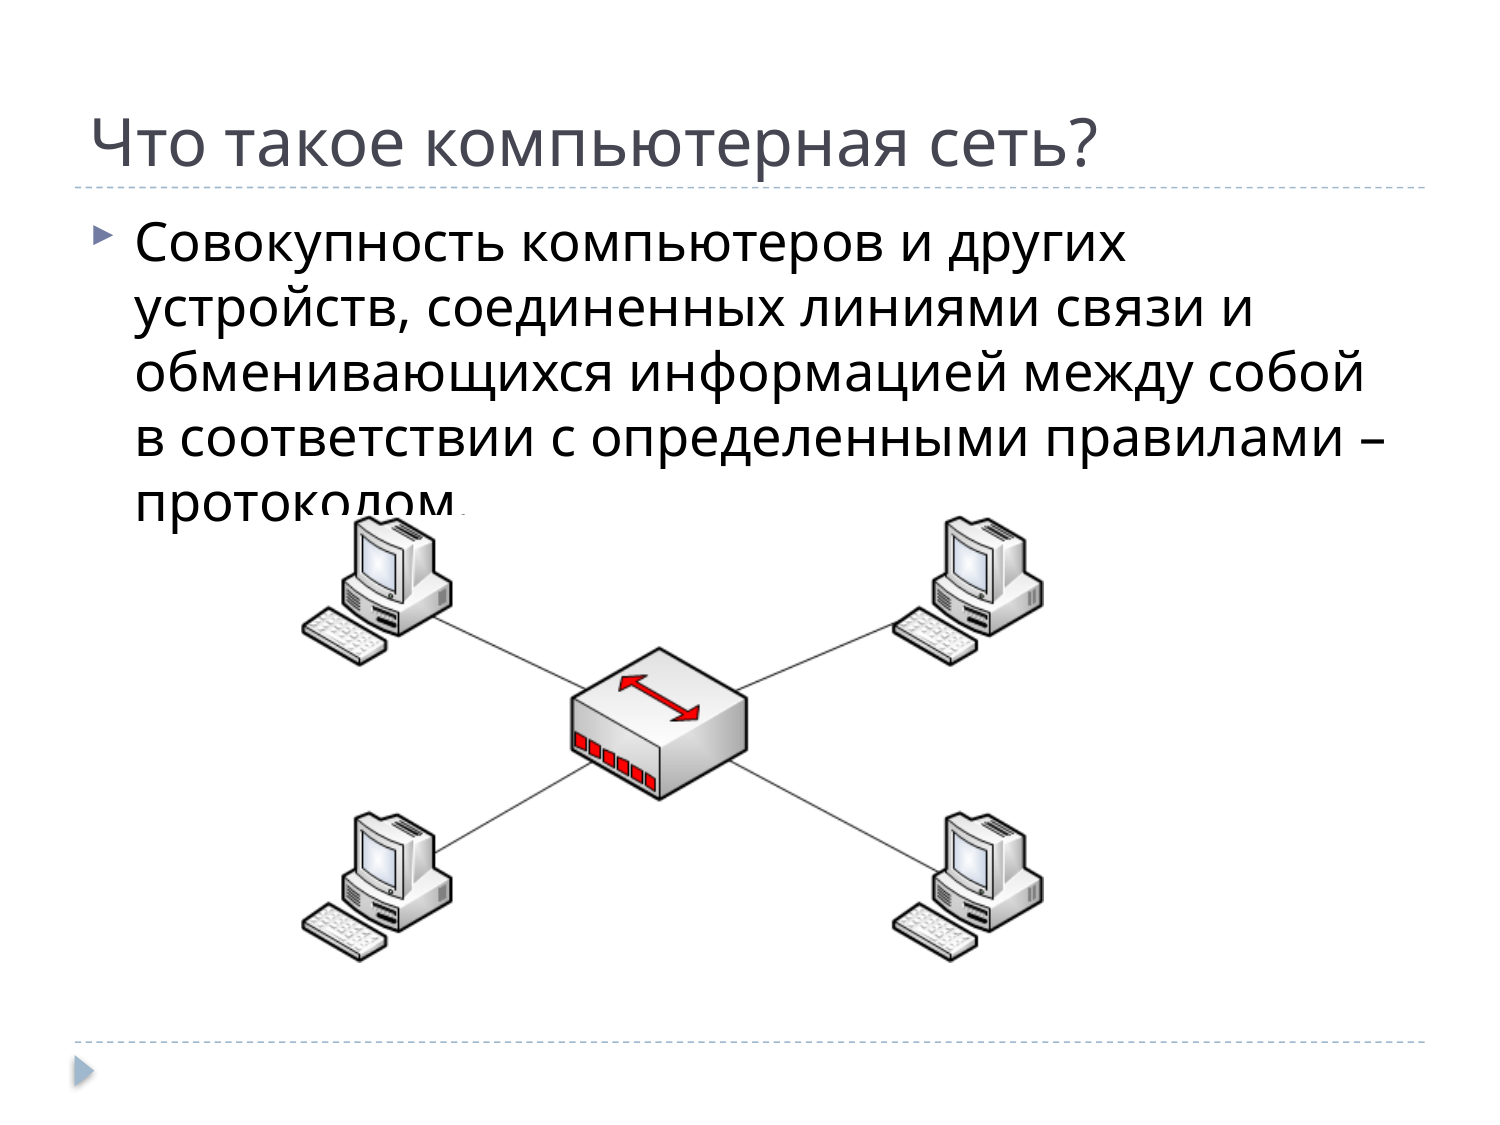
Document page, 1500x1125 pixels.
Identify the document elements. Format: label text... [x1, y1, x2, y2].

list Совокупность компьютеров и других устройств, соединенных линиями связи и обменивающихся информацией между собой в соответствии с определенными правилами – протоколом. [75, 200, 1425, 1010]
title Что такое компьютерная сеть? [75, 24, 1425, 188]
picture [300, 514, 1044, 963]
